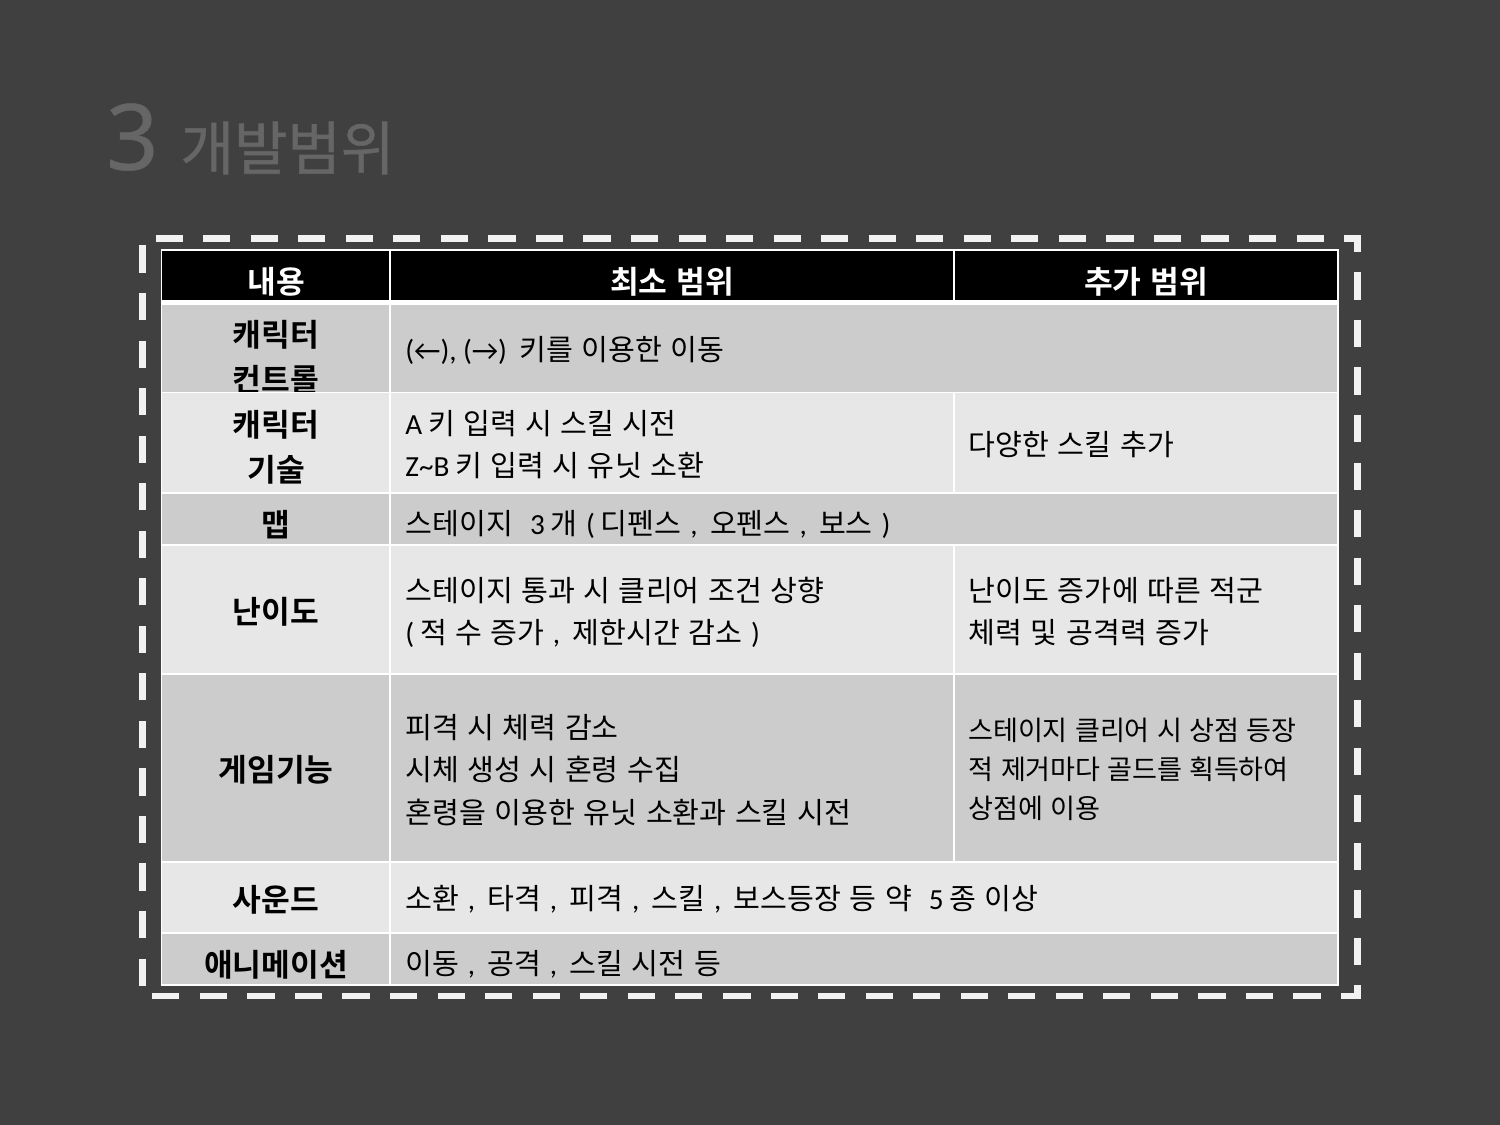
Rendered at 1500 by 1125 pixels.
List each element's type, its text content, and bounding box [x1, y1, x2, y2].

text_box 3개발범위 [91, 70, 410, 196]
table_cell 캐릭터 기술 [162, 393, 389, 492]
table_cell 난이도 [162, 546, 389, 673]
table_cell 캐릭터 컨트롤 [162, 305, 389, 392]
table_cell 애니메이션 [162, 934, 389, 984]
table_header 추가 범위 [955, 251, 1337, 300]
table_cell 다양한 스킬 추가 [955, 393, 1337, 492]
table_cell 스테이지 클리어 시 상점 등장 적 제거마다 골드를 획득하여 상점에 이용 [955, 675, 1337, 861]
table_cell 스테이지 3개(디펜스, 오펜스, 보스) [391, 494, 1337, 544]
table_cell 난이도 증가에 따른 적군 체력 및 공격력 증가 [955, 546, 1337, 673]
table_cell (←), (→) 키를 이용한 이동 [391, 305, 1337, 392]
table_cell 맵 [162, 494, 389, 544]
table_cell 이동, 공격, 스킬 시전 등 [391, 934, 1337, 984]
table_header 최소 범위 [391, 251, 953, 300]
table_header 내용 [162, 251, 389, 300]
table_cell 피격 시 체력 감소 시체 생성 시 혼령 수집 혼령을 이용한 유닛 소환과 스킬 시전 [391, 675, 953, 861]
table_cell A키 입력 시 스킬 시전 Z~B키 입력 시 유닛 소환 [391, 393, 953, 492]
text_box [141, 237, 1359, 997]
table_cell 게임기능 [162, 675, 389, 861]
table_cell 사운드 [162, 863, 389, 932]
table_cell 소환, 타격, 피격, 스킬, 보스등장 등 약 5종 이상 [391, 863, 1337, 932]
table_cell 스테이지 통과 시 클리어 조건 상향 (적 수 증가, 제한시간 감소) [391, 546, 953, 673]
